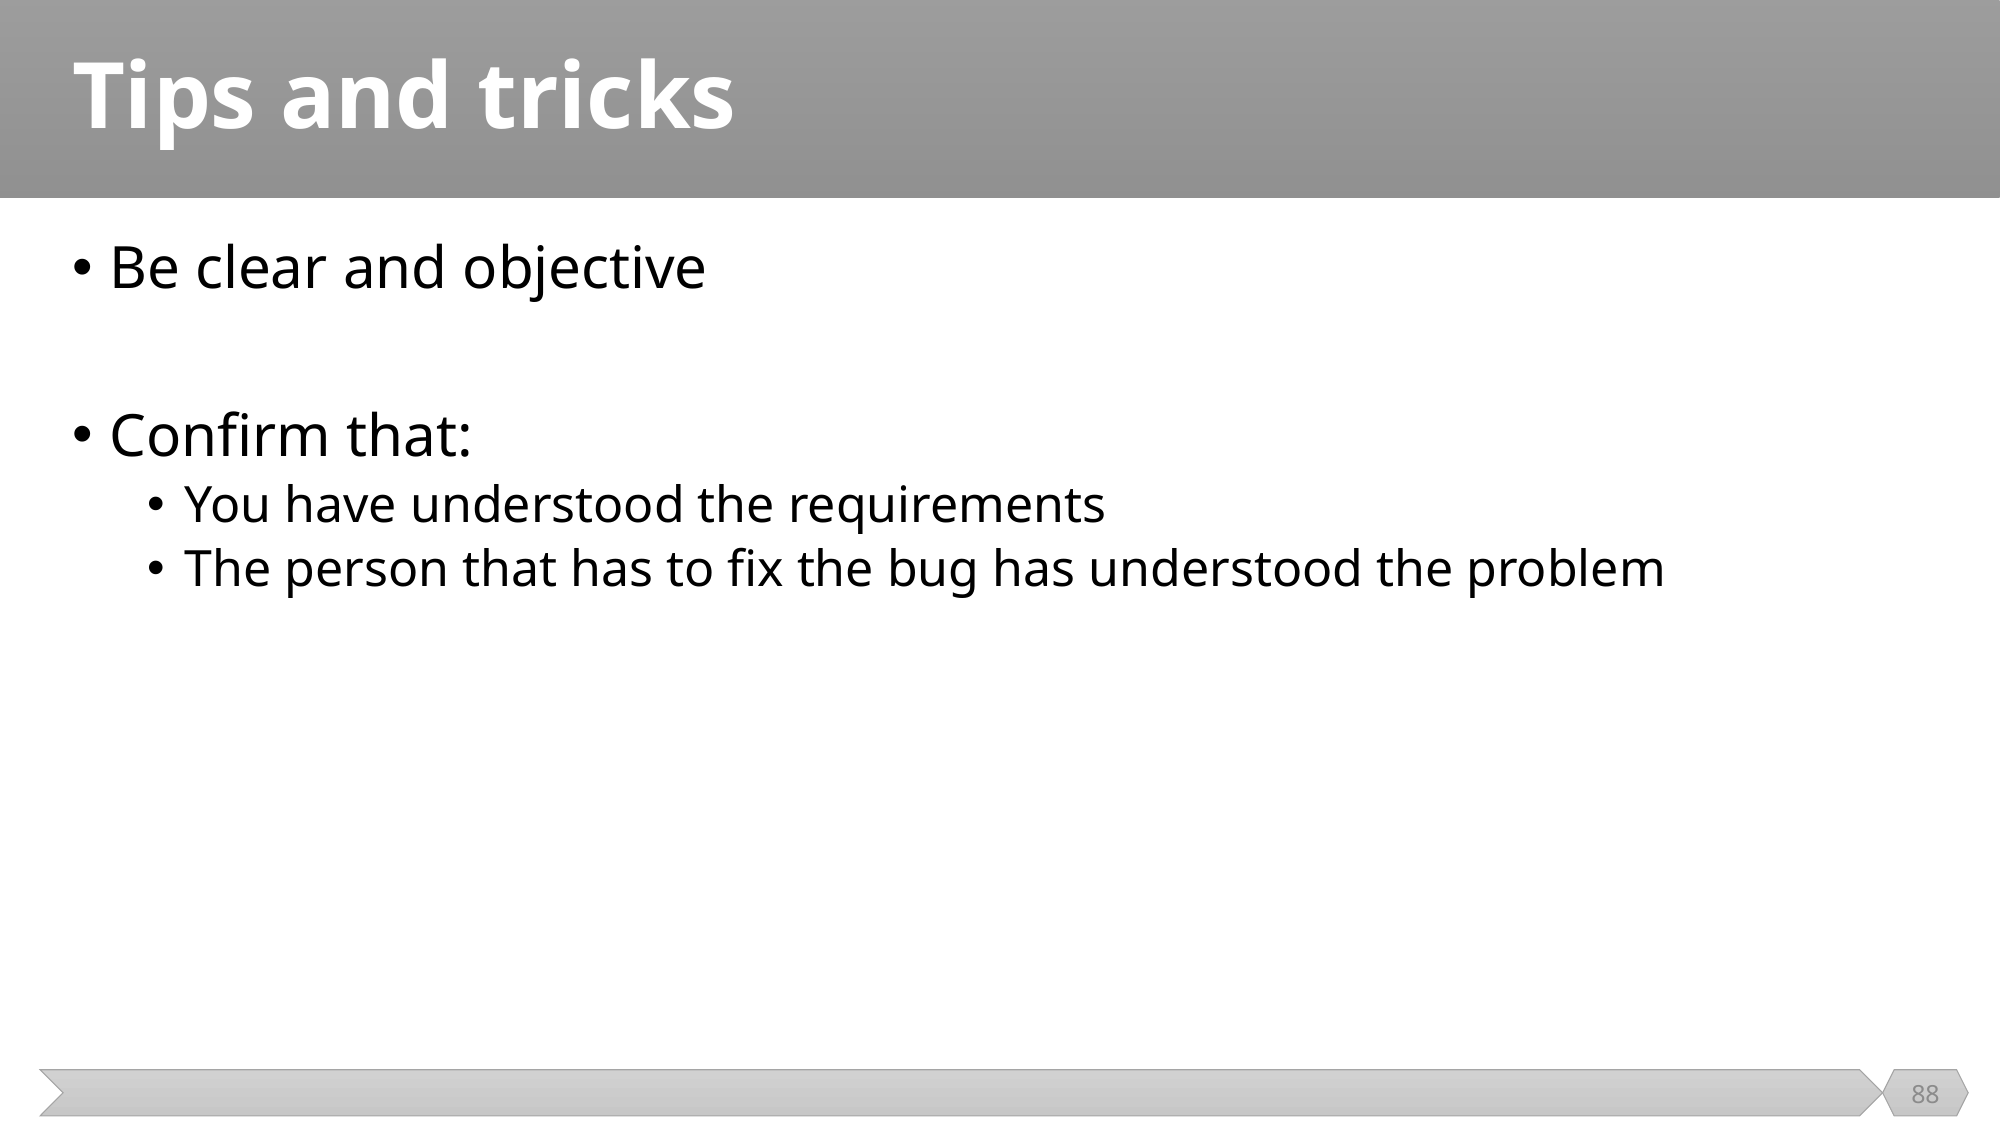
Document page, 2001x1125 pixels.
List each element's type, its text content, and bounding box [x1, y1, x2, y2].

list Be clear and objective Confirm that: You have understood the requirements The person that has to fix the bug has understood the problem [56, 230, 1969, 1010]
slide_number 88 [1882, 1065, 1969, 1125]
title Tips and tricks [56, 0, 1969, 199]
